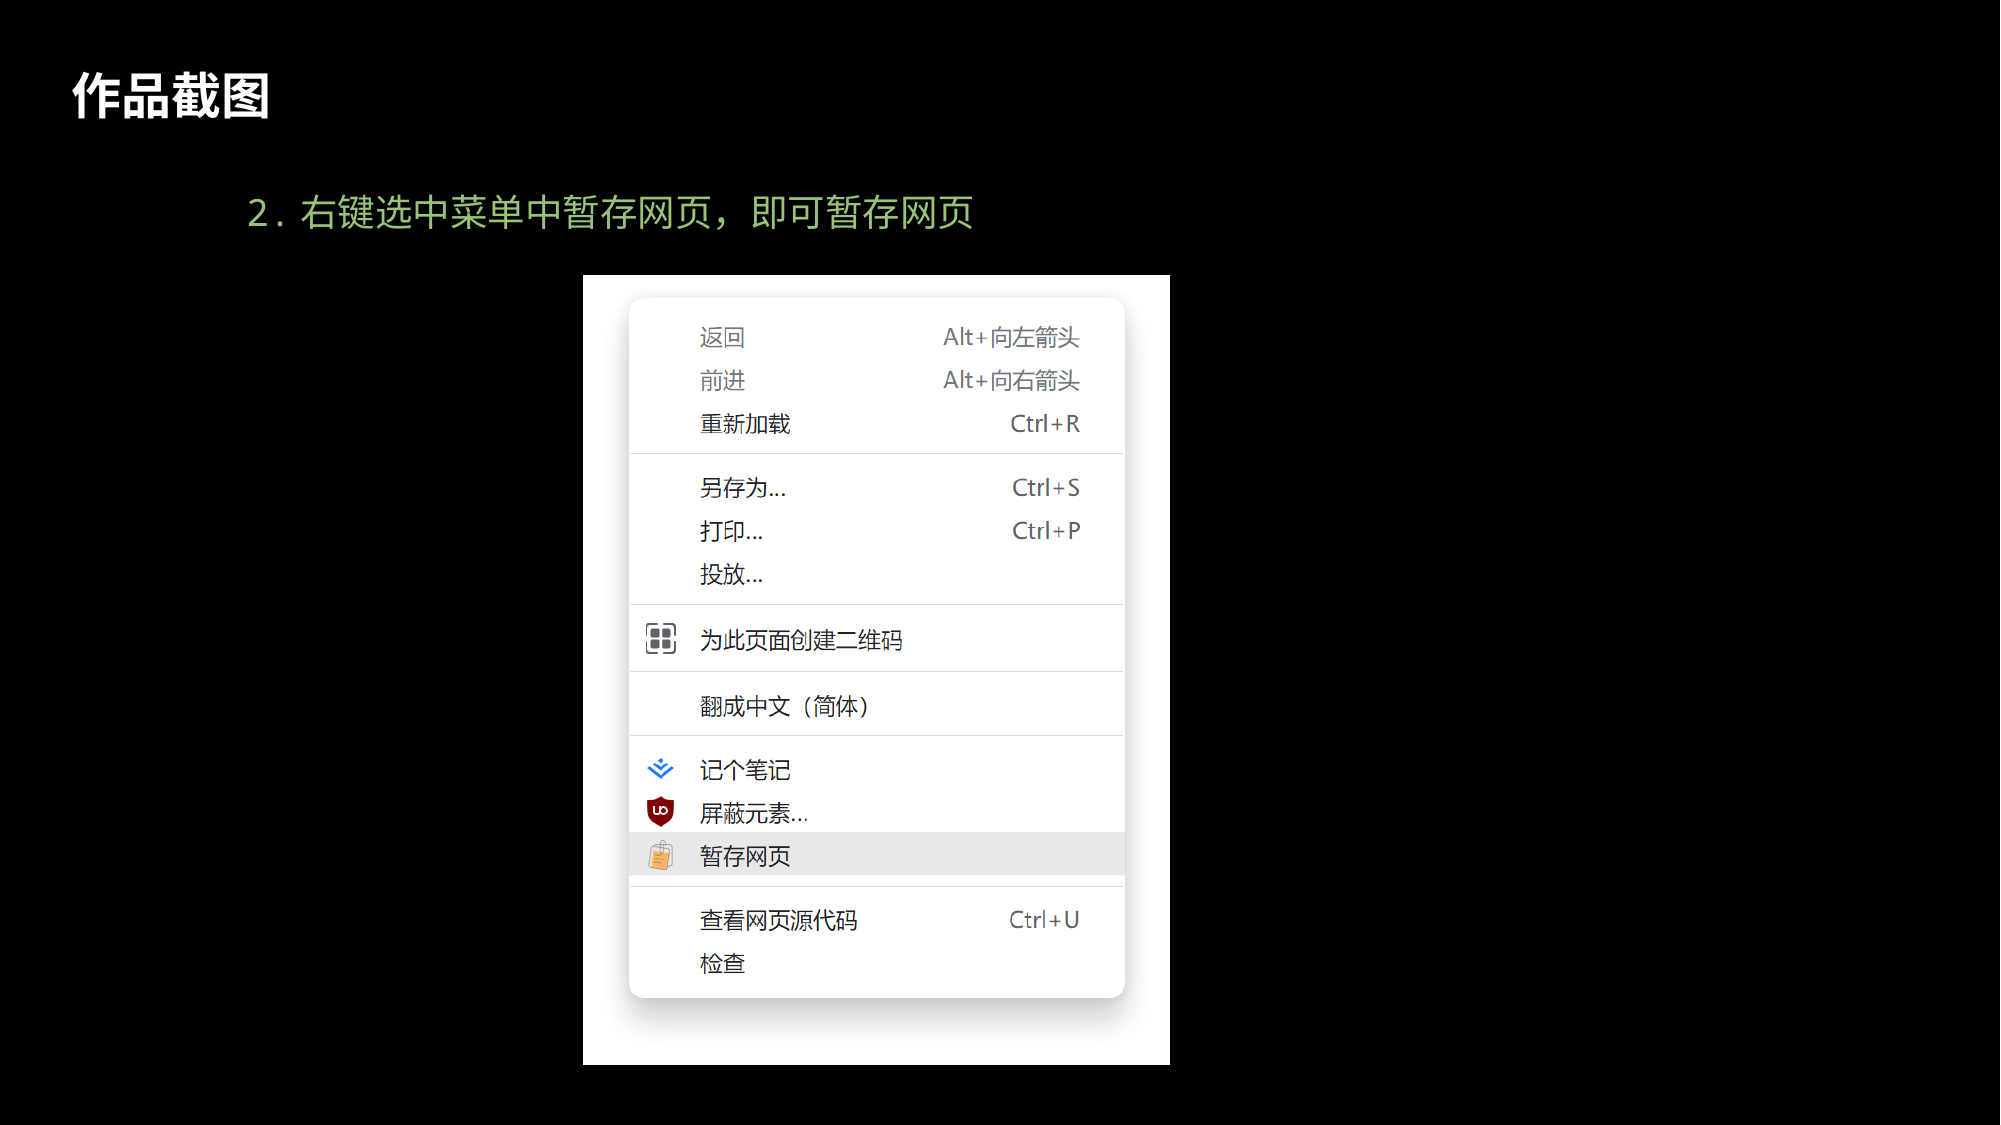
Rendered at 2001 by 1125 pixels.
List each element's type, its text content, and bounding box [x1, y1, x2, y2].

text_box 2.右键选中菜单中暂存网页，即可暂存网页 [231, 181, 1316, 242]
text_box 作品截图 [57, 57, 303, 132]
picture [583, 274, 1170, 1065]
